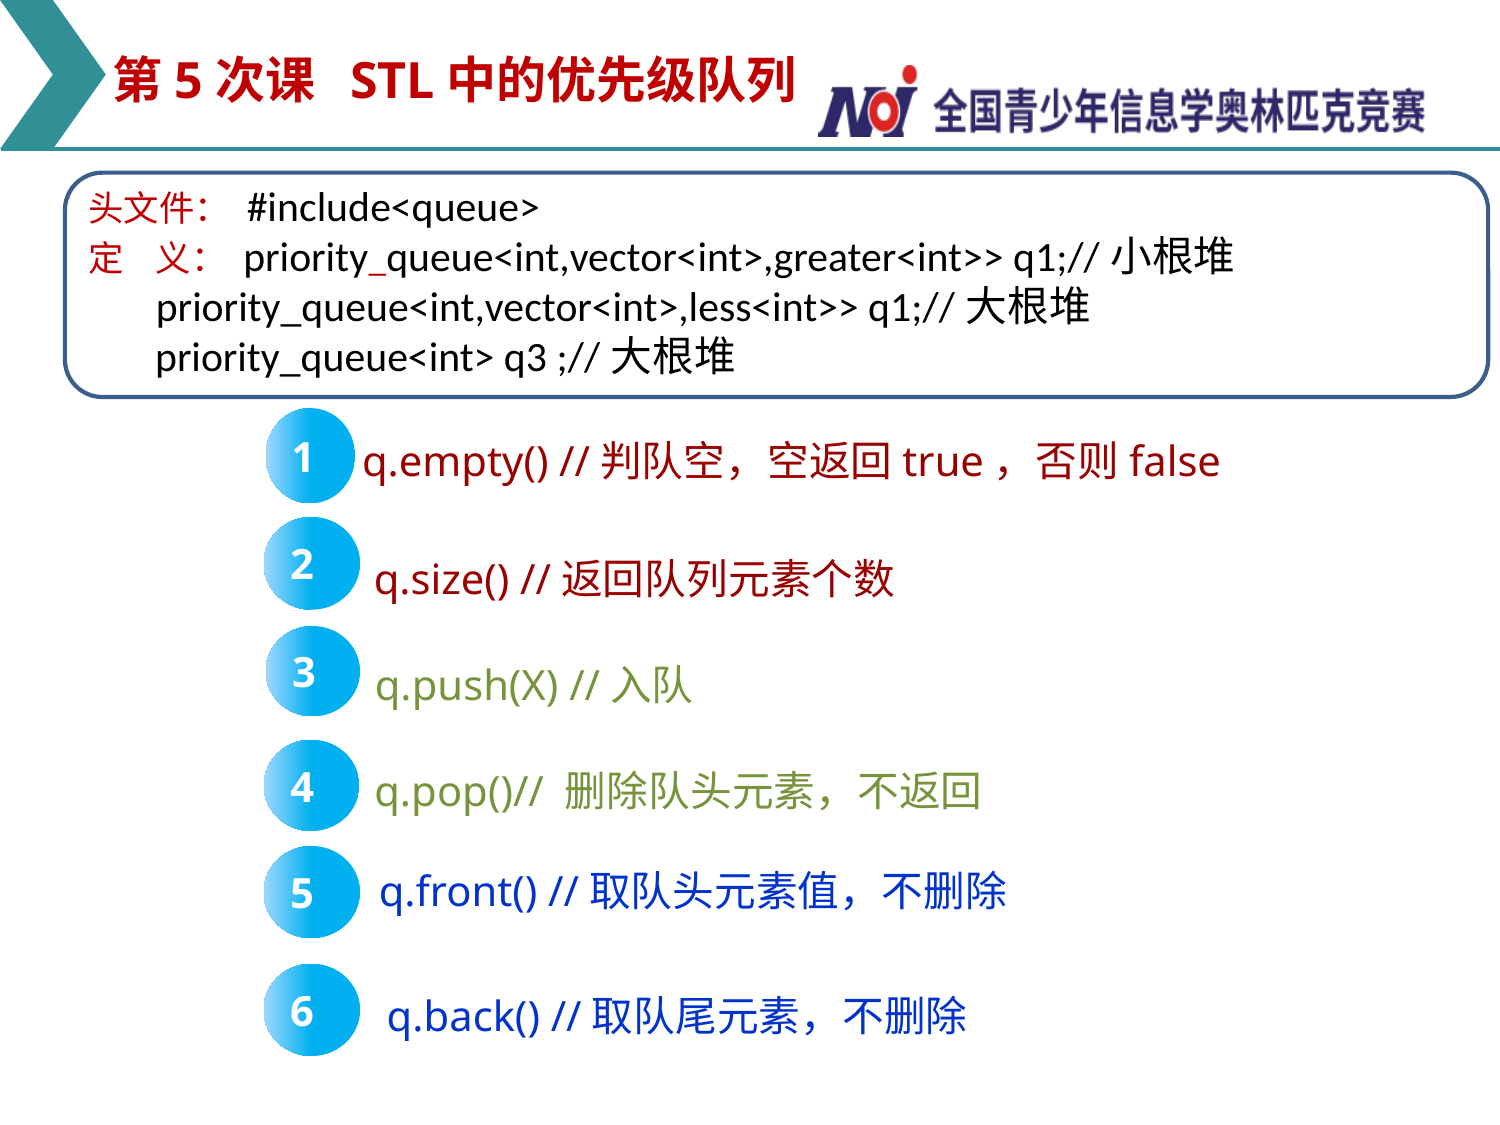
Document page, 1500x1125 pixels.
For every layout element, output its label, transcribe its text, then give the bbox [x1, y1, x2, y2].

text_box 2 [261, 514, 363, 612]
text_box 4 [261, 737, 362, 834]
text_box 6 [261, 961, 363, 1059]
text_box 3 [263, 624, 362, 719]
text_box q.pop()// 删除队头元素，不返回 [297, 733, 996, 822]
text_box q.push(X) //入队 [362, 627, 707, 716]
text_box 5 [261, 843, 363, 941]
text_box q.size() //返回队列元素个数 [361, 521, 908, 609]
text_box 1 [263, 405, 358, 506]
text_box 第5次课 STL中的优先级队列 [100, 42, 833, 116]
text_box 头文件： #include<queue> 定 义： priority_queue<int,vector<int>,greater<int>> q1;//小根堆 priority_queue<int,vector<int>,less<int>> q1;//大根堆 priority_queue<int> q3 ;//大根堆 [62, 170, 1491, 400]
text_box q.empty() //判队空，空返回true，否则false [349, 403, 1234, 491]
text_box q.front() //取队头元素值，不删除 [366, 833, 1020, 922]
text_box [0, 0, 100, 147]
picture [817, 65, 1426, 137]
text_box q.back() //取队尾元素，不删除 [373, 958, 981, 1046]
